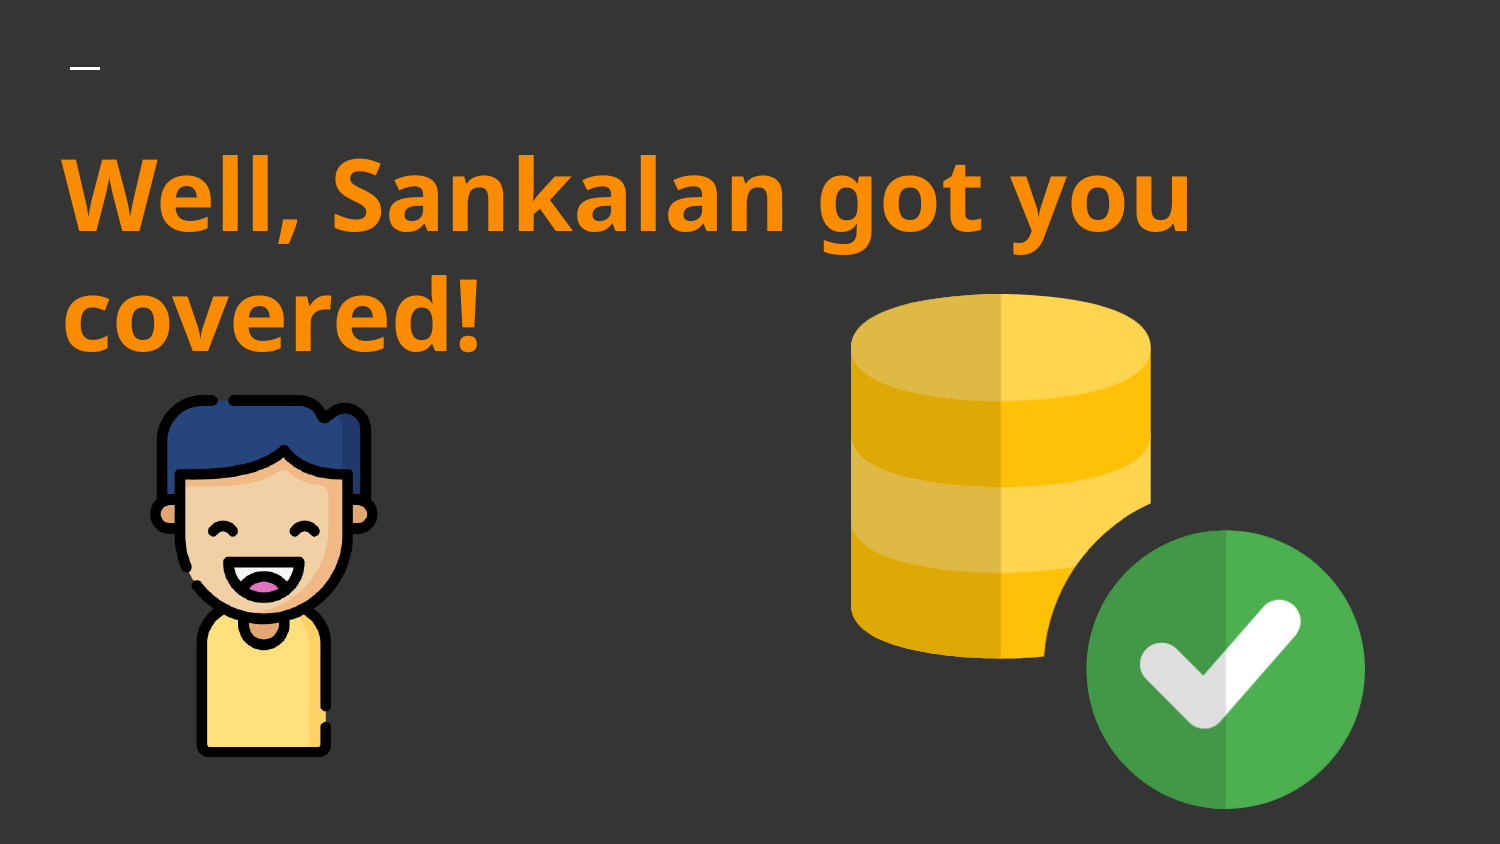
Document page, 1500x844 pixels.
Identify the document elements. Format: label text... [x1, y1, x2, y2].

picture [851, 294, 1366, 809]
title Well, Sankalan got you covered! [46, 116, 1461, 746]
picture [82, 395, 445, 758]
